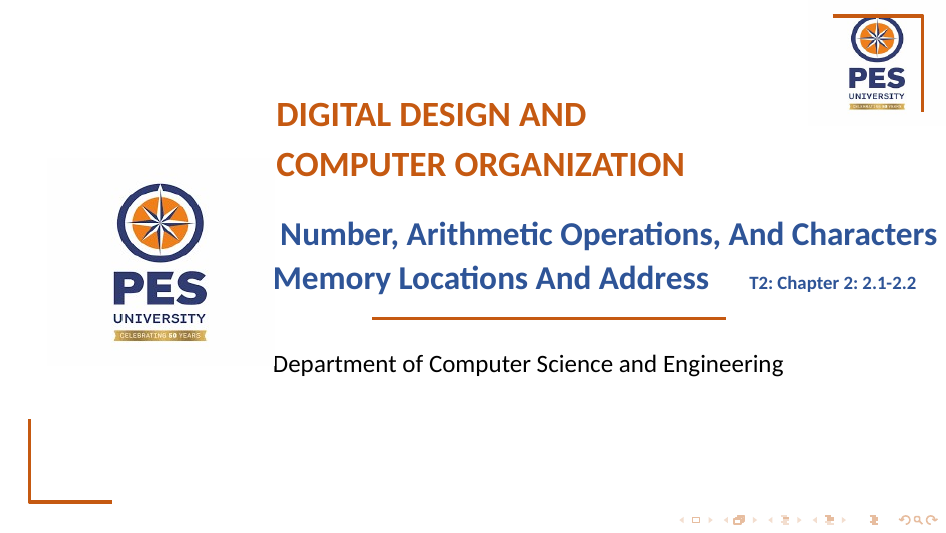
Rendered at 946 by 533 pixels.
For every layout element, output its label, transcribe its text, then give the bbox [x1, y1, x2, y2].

picture [47, 158, 275, 366]
picture [808, 0, 946, 126]
text_box [29, 419, 113, 502]
text_box DIGITAL DESIGN AND COMPUTER ORGANIZATION [274, 80, 715, 184]
text_box Number, Arithmetic Operations, And Characters Memory Locations And Address T2: Chapter 2: 2.1-2.2 Department of Computer Science and Engineering [270, 210, 946, 378]
text_box [832, 16, 923, 113]
